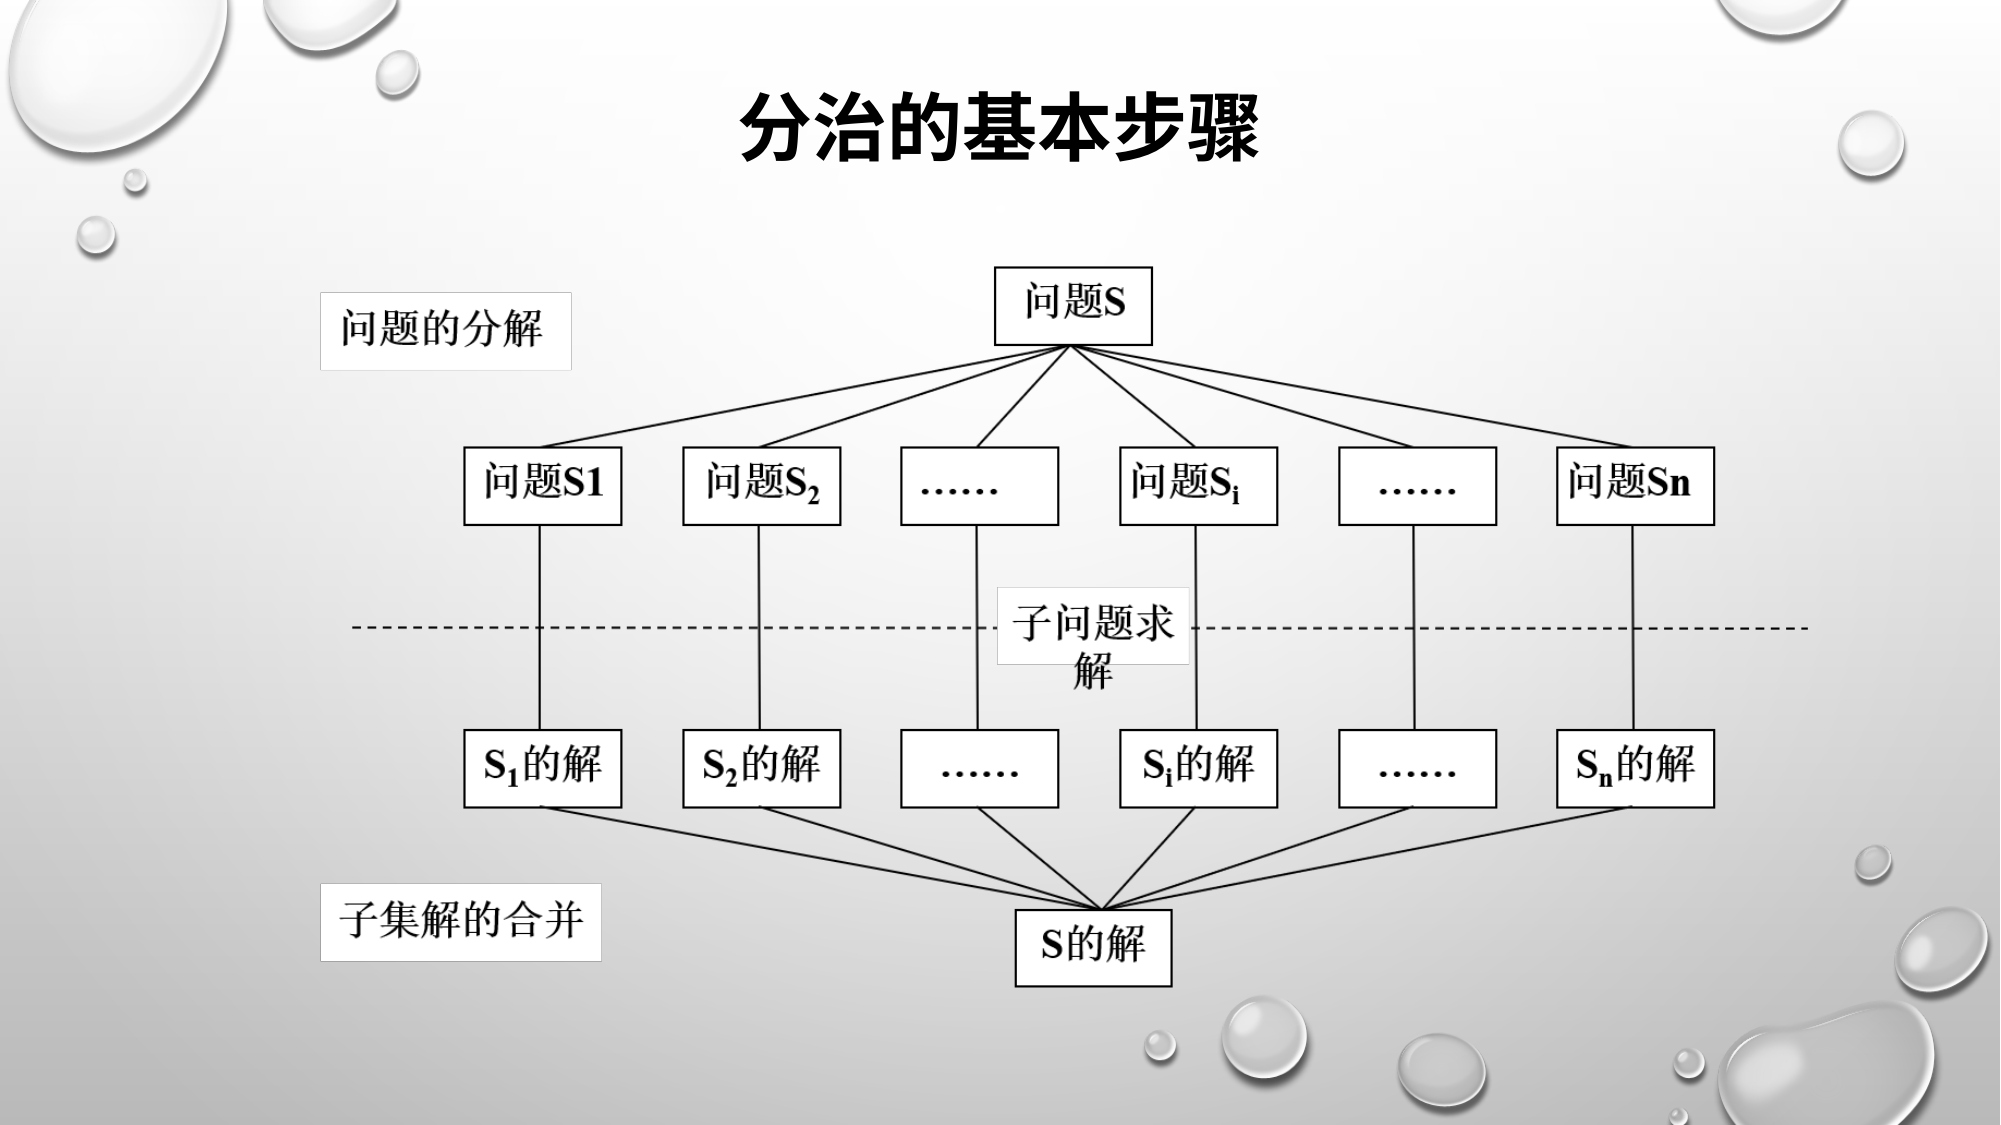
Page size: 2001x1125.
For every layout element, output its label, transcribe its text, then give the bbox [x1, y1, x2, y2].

picture [0, 0, 2000, 1125]
title 分治的基本步骤 [149, 0, 1851, 262]
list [312, 261, 1809, 993]
